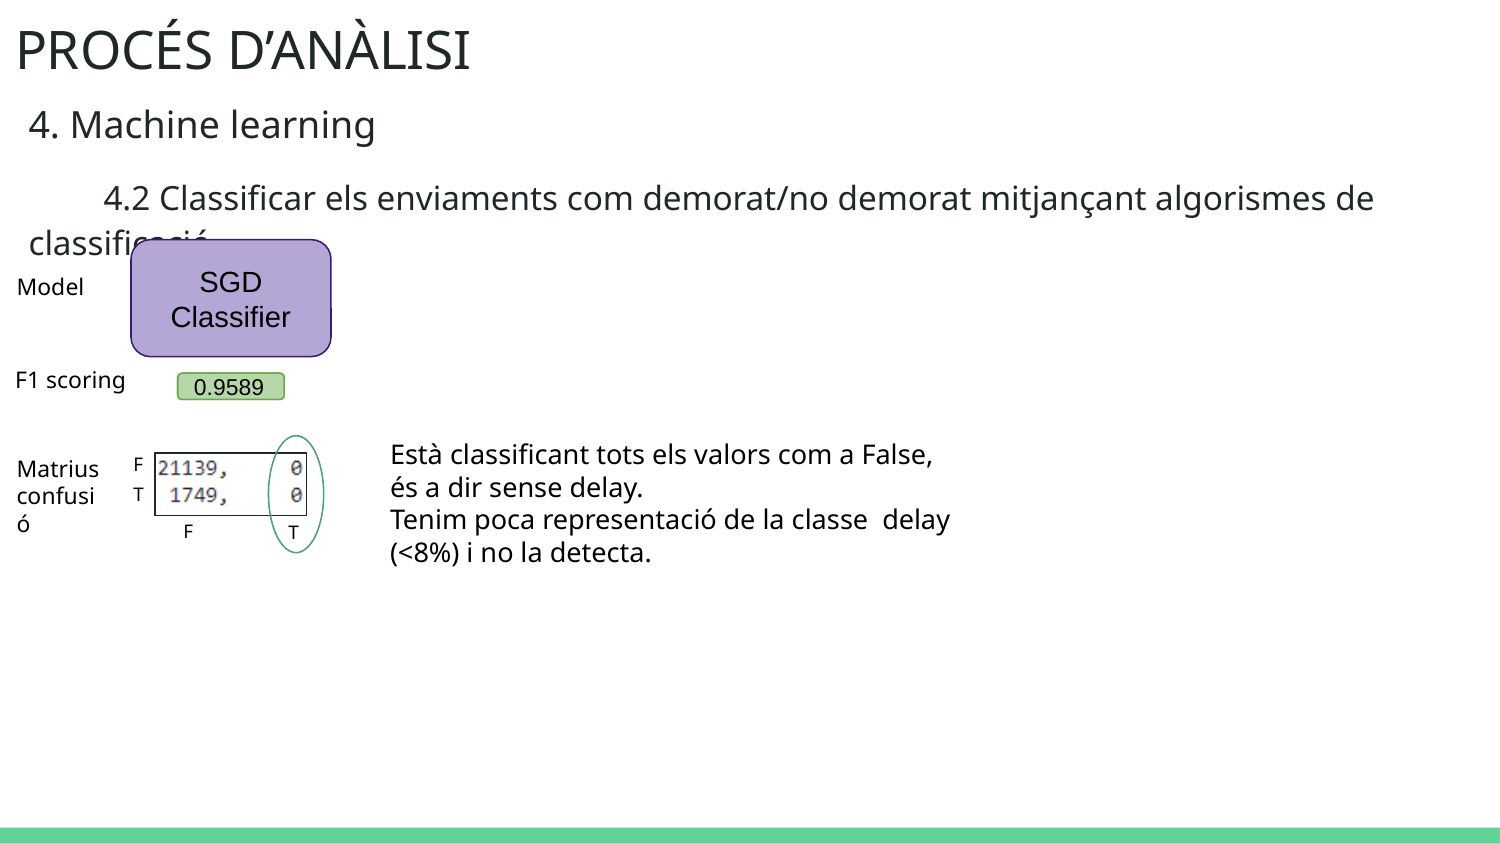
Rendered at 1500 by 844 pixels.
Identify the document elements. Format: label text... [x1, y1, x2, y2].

text_box Model [1, 258, 118, 314]
picture [155, 453, 307, 515]
text_box F1 scoring [0, 351, 143, 407]
text_box Està classificant tots els valors com a False, és a dir sense delay. Tenim poca representació de la classe delay (<8%) i no la detecta. [374, 422, 973, 583]
text_box T [118, 471, 150, 517]
title PROCÉS D’ANÀLISI [0, 1, 1398, 96]
text_box 0.9589 [177, 373, 285, 400]
text_box F [118, 441, 168, 471]
text_box SGD Classifier [130, 239, 332, 357]
text_box F [168, 524, 218, 554]
text_box [272, 435, 324, 553]
list 4. Machine learning 4.2 Classificar els enviaments com demorat/no demorat mitjançant algorismes de classificació [13, 79, 1485, 287]
text_box T [268, 524, 318, 555]
text_box Matrius confusió [1, 439, 118, 552]
